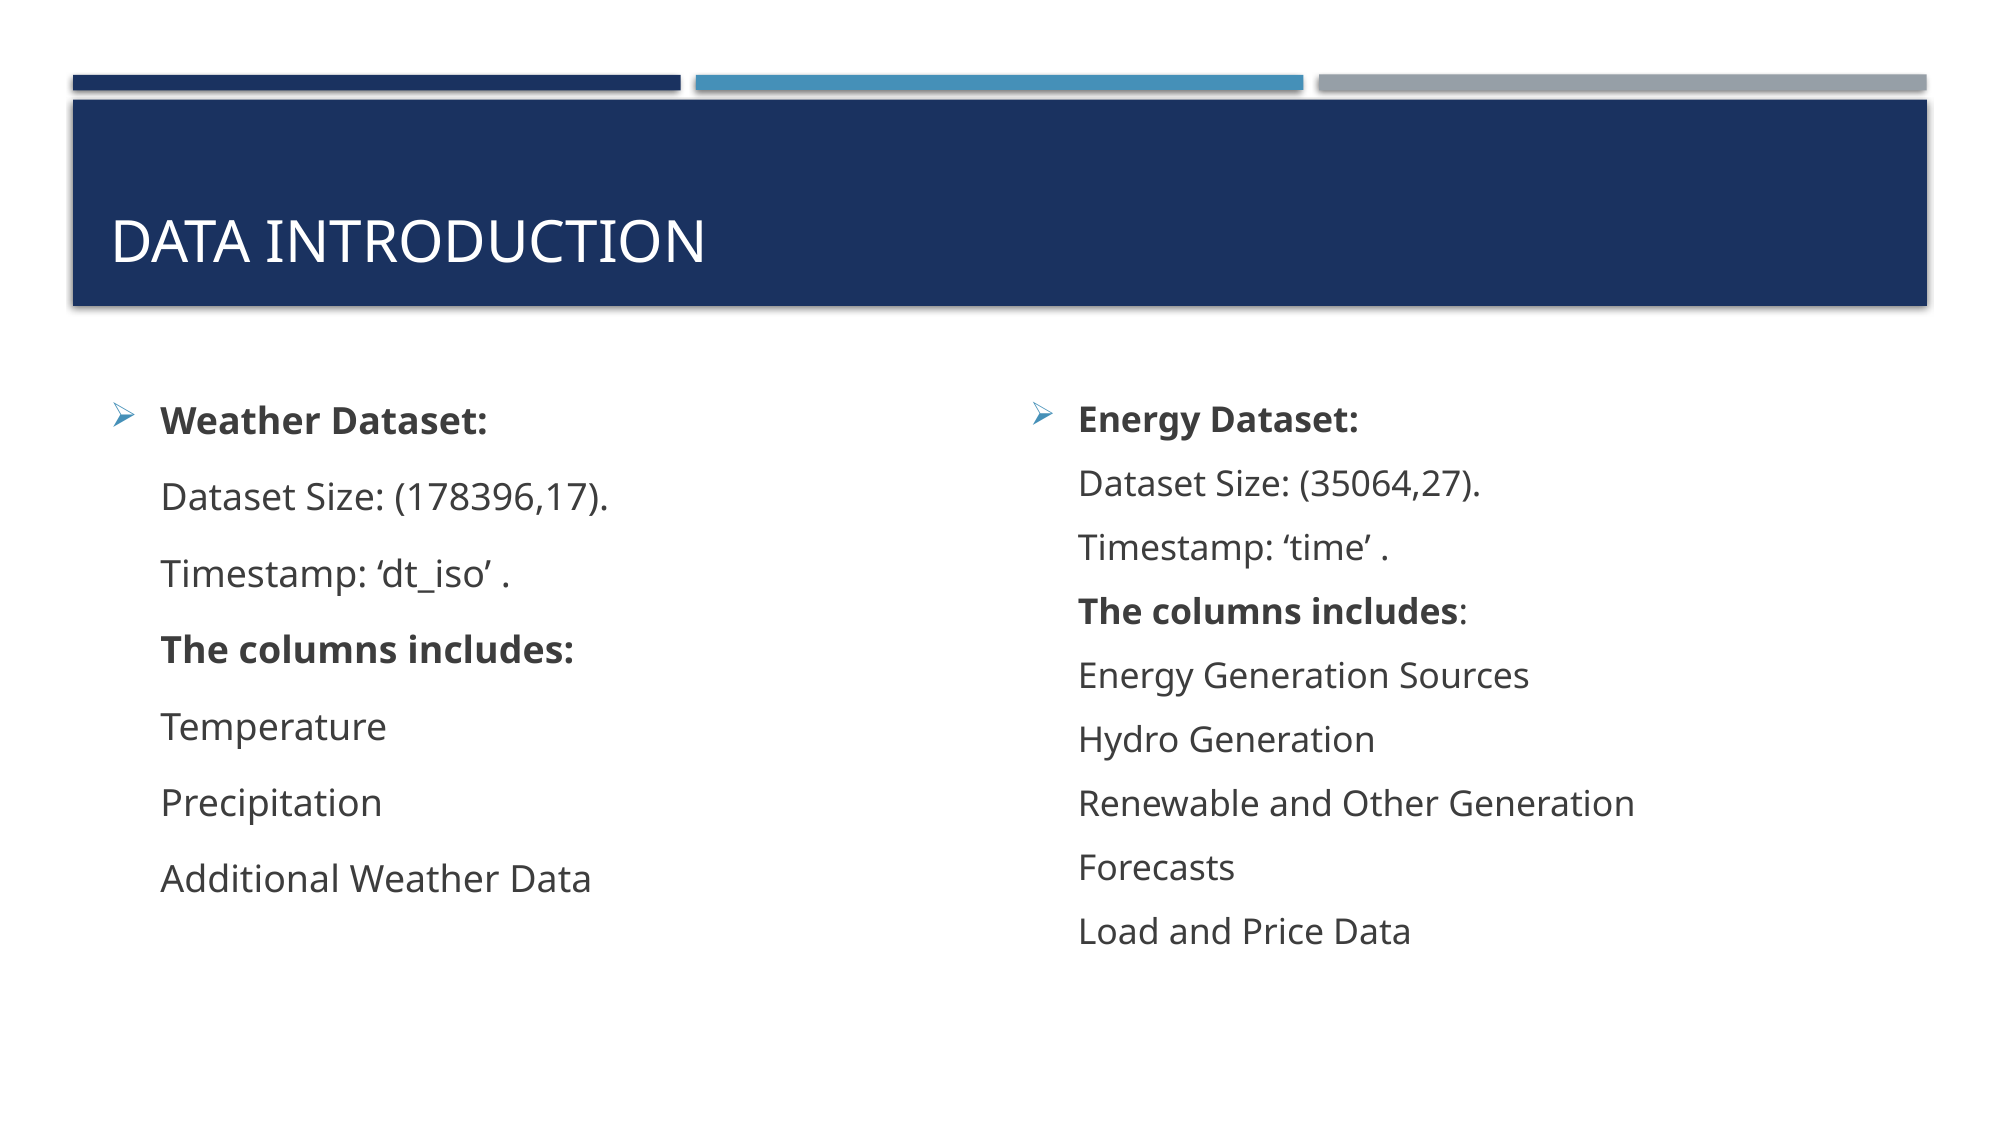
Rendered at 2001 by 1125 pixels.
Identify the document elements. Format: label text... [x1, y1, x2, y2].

list Weather Dataset: Dataset Size: (178396,17). Timestamp: ‘dt_iso’ . The columns includes: Temperature Precipitation Additional Weather Data [95, 334, 985, 931]
list Energy Dataset: Dataset Size: (35064,27). Timestamp: ‘time’ . The columns includes: Energy Generation Sources Hydro Generation Renewable and Other Generation Forecasts Load and Price Data [1015, 365, 1905, 962]
title Data Introduction [95, 119, 1905, 282]
